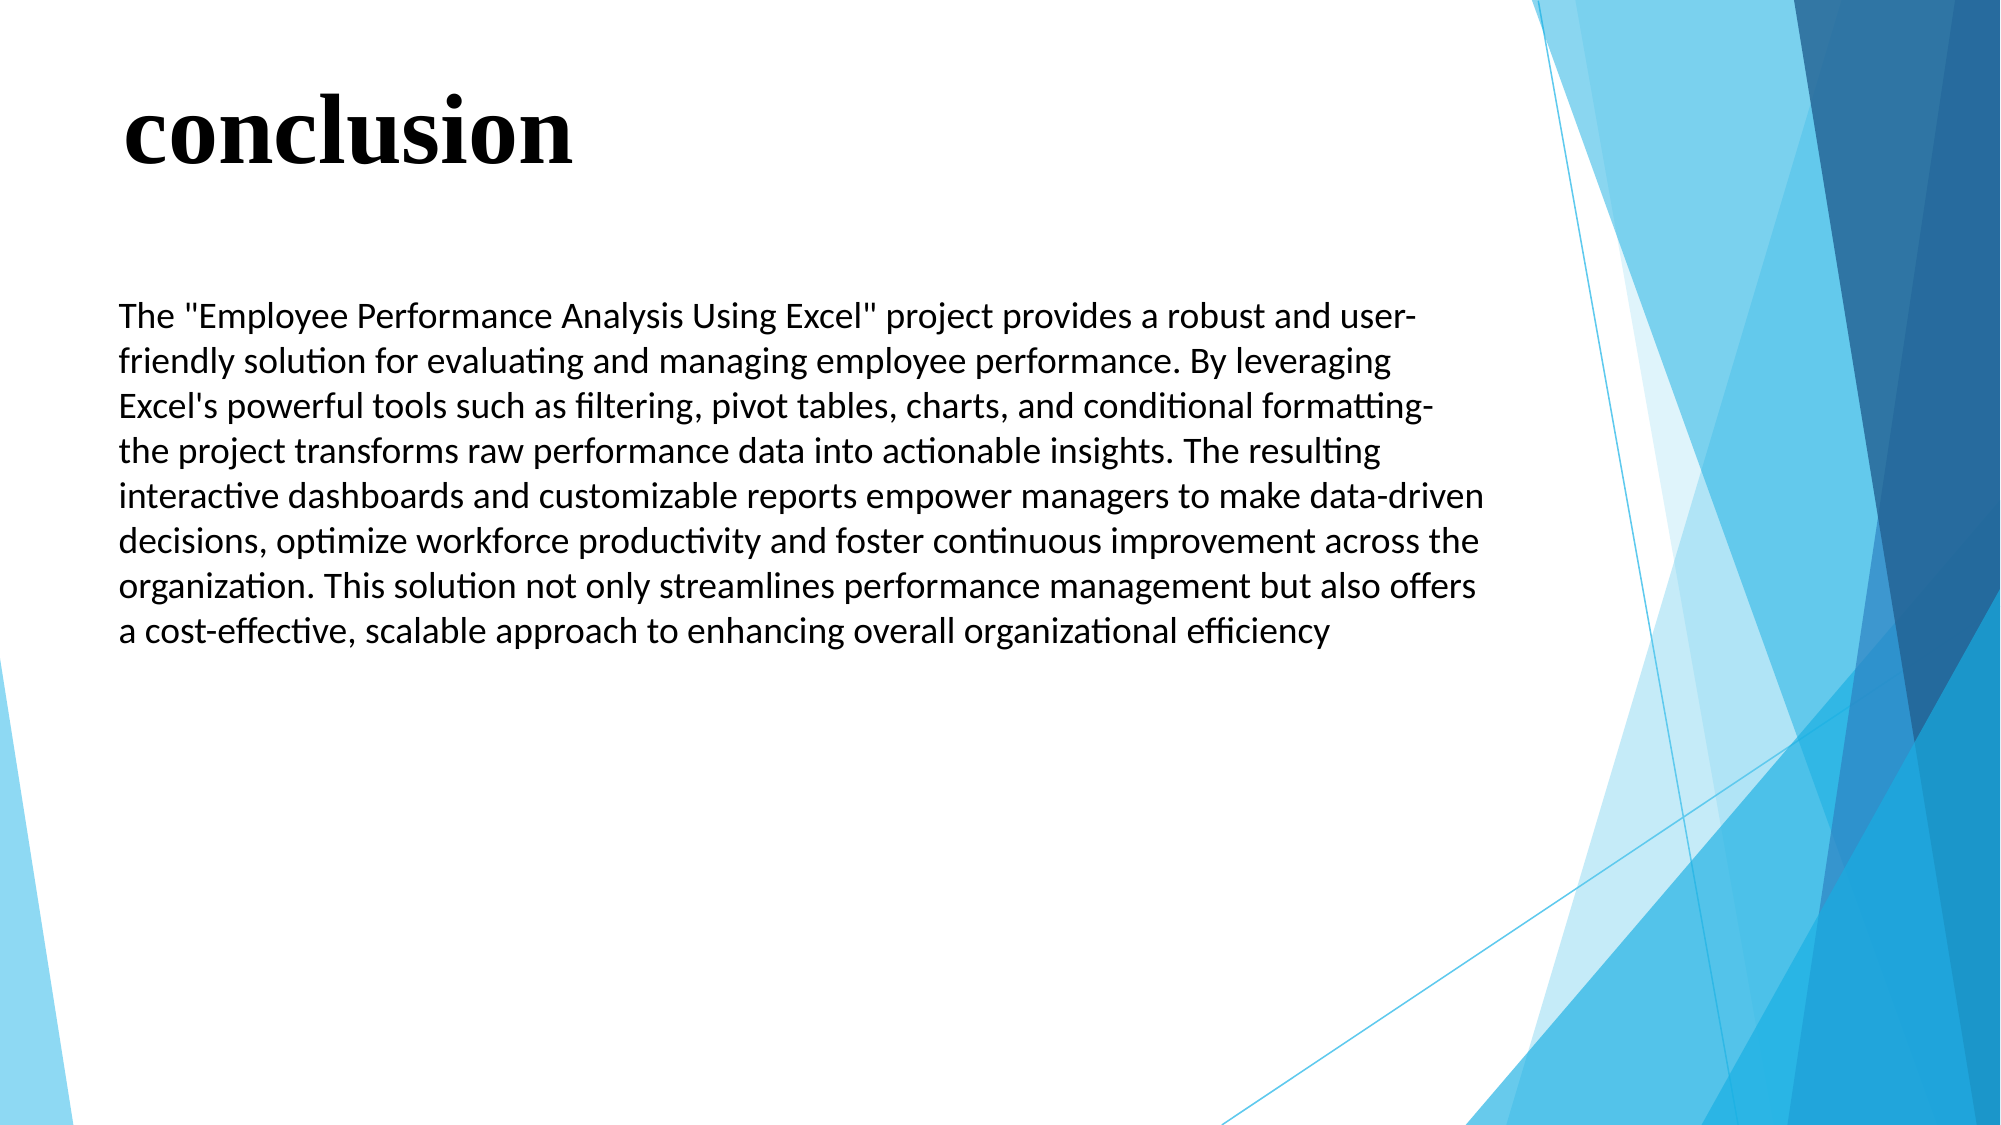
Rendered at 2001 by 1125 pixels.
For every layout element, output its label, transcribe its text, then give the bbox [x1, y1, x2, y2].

title conclusion [123, 63, 1877, 252]
text_box The "Employee Performance Analysis Using Excel" project provides a robust and user- friendly solution for evaluating and managing employee performance. By leveraging Excel's powerful tools such as filtering, pivot tables, charts, and conditional formatting-the project transforms raw performance data into actionable insights. The resulting interactive dashboards and customizable reports empower managers to make data-driven decisions, optimize workforce productivity and foster continuous improvement across the organization. This solution not only streamlines performance management but also offers a cost-effective, scalable approach to enhancing overall organizational efficiency [103, 283, 1502, 659]
